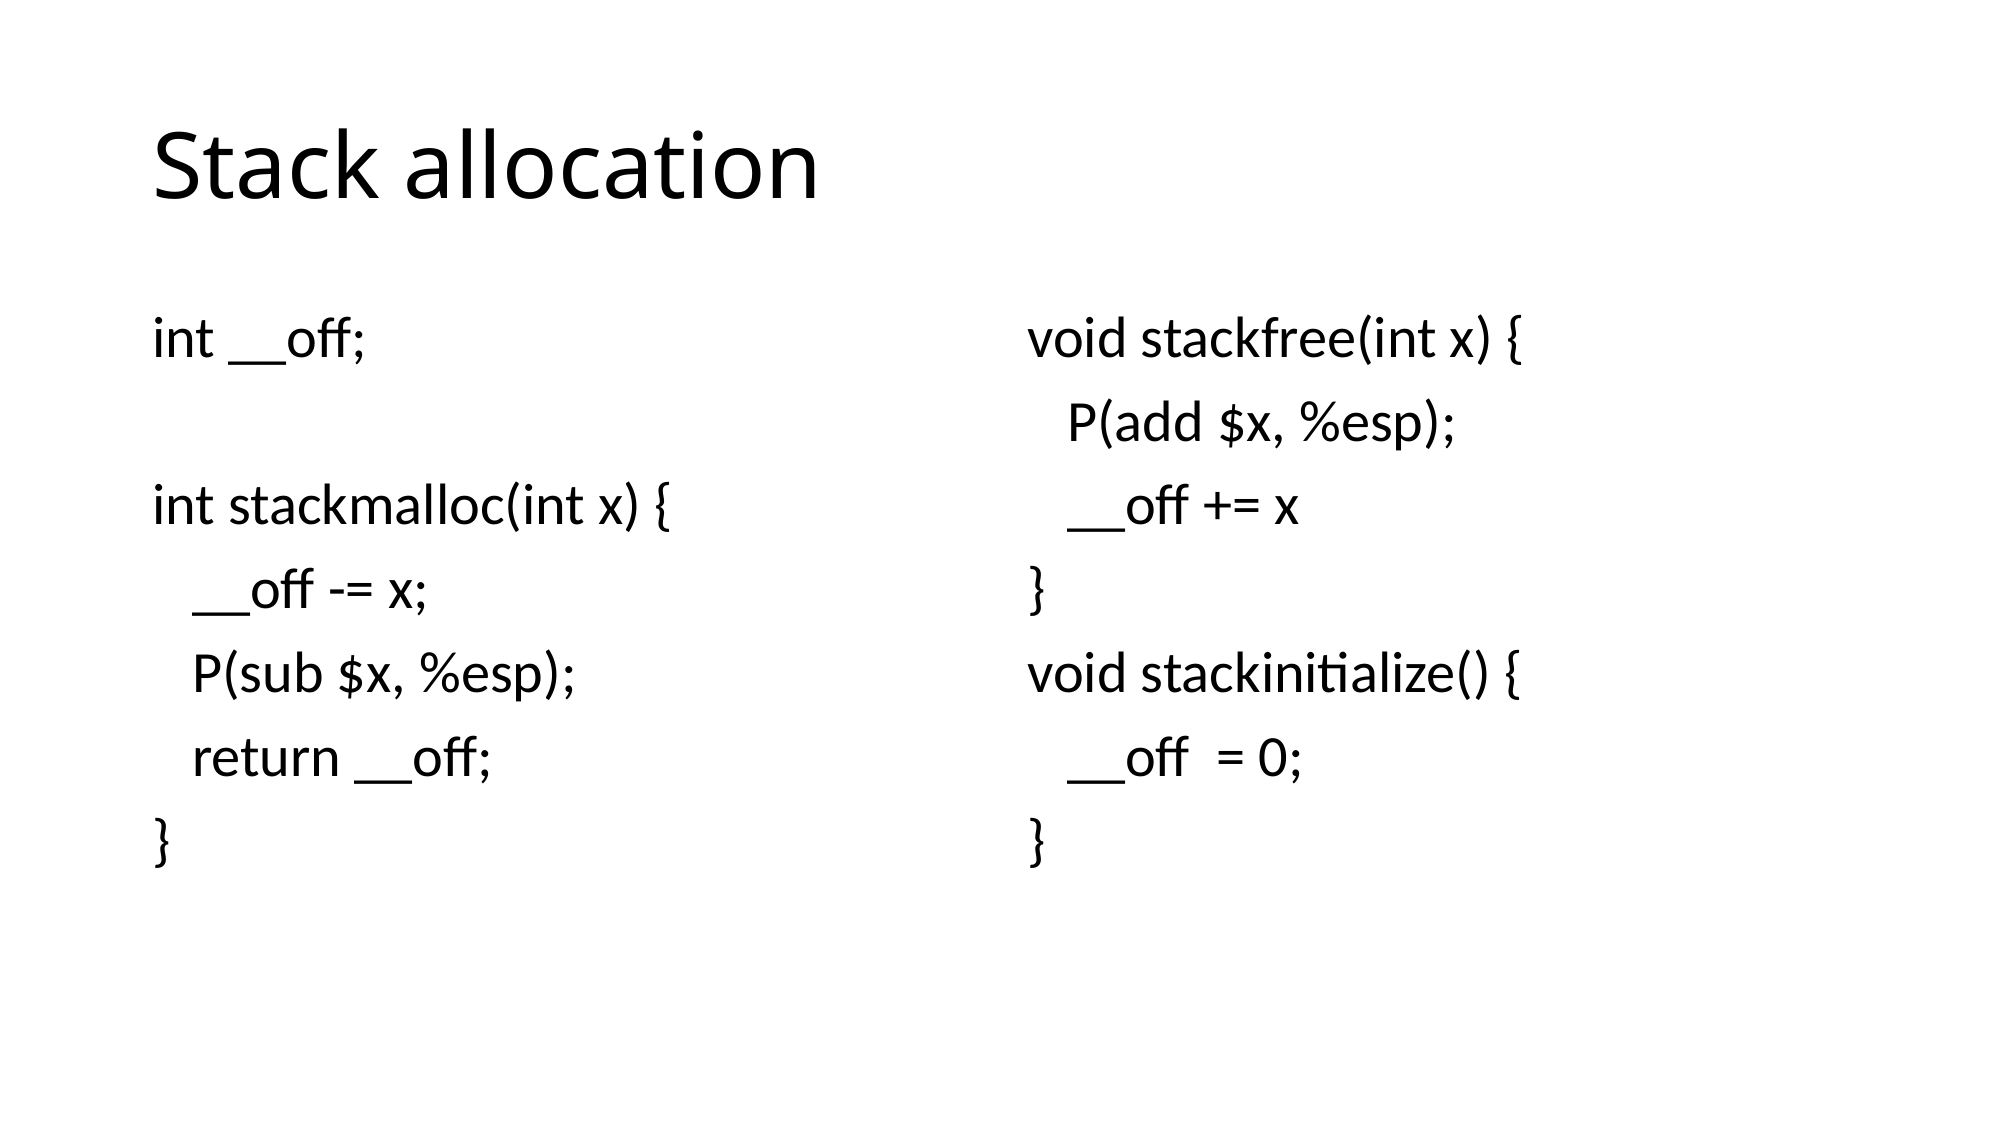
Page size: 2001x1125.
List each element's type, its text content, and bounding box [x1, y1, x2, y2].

title Stack allocation [137, 59, 1863, 278]
list int __off; int stackmalloc(int x) { __off -= x; P(sub $x, %esp); return __off; } [137, 299, 988, 1014]
list void stackfree(int x) { P(add $x, %esp); __off += x } void stackinitialize() { __off = 0; } [1012, 299, 1863, 1014]
